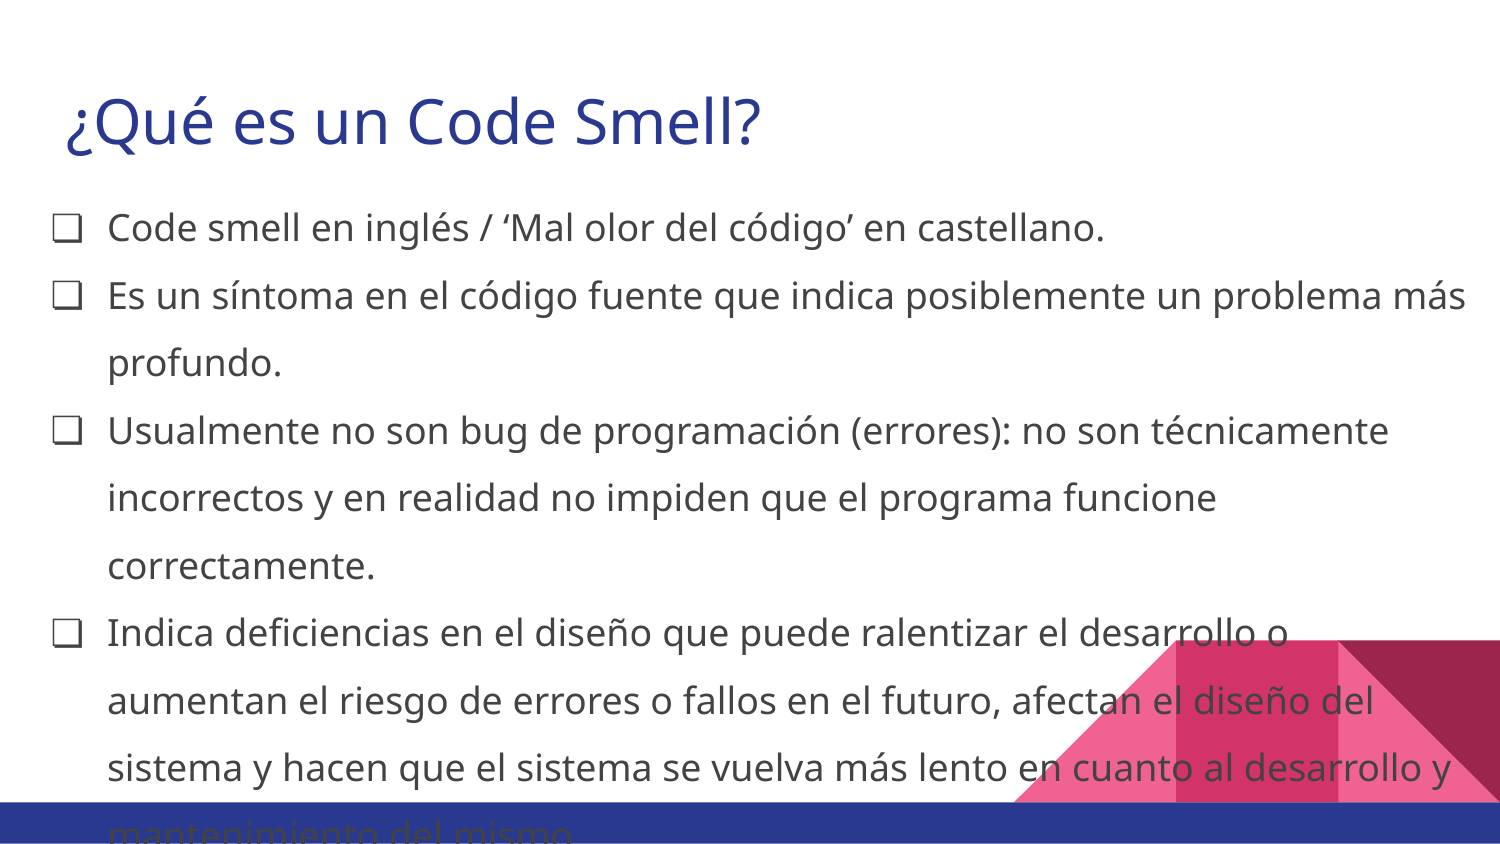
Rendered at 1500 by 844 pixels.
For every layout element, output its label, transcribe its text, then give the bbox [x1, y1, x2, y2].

list Code smell en inglés / ‘Mal olor del código’ en castellano. Es un síntoma en el código fuente que indica posiblemente un problema más profundo. Usualmente no son bug de programación (errores): no son técnicamente incorrectos y en realidad no impiden que el programa funcione correctamente. Indica deficiencias en el diseño que puede ralentizar el desarrollo o aumentan el riesgo de errores o fallos en el futuro, afectan el diseño del sistema y hacen que el sistema se vuelva más lento en cuanto al desarrollo y mantenimiento del mismo. Es un motivo importante para realizar refactorización. [17, 166, 1488, 715]
title ¿Qué es un Code Smell? [51, 67, 1449, 166]
